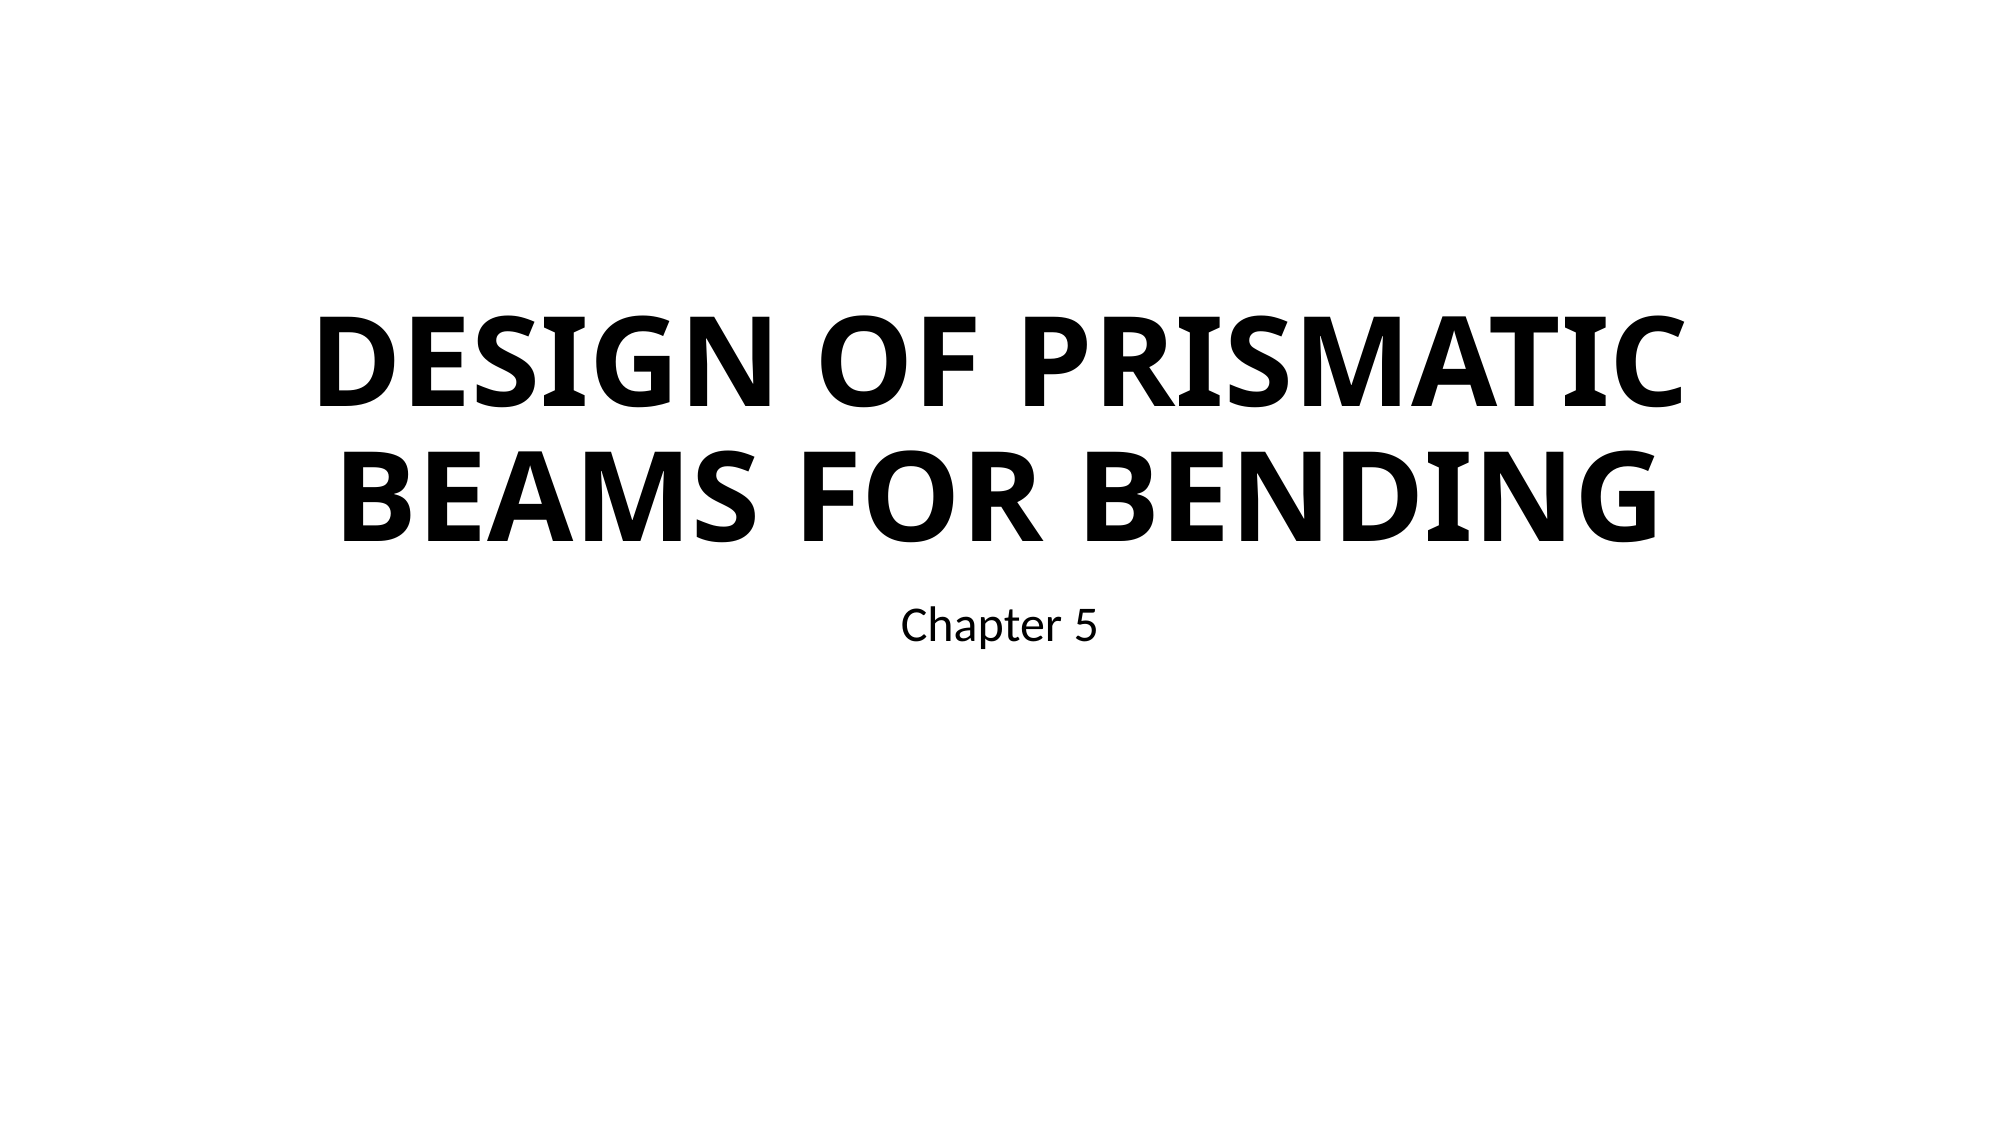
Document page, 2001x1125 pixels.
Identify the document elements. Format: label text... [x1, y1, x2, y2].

subtitle Chapter 5 [249, 590, 1750, 863]
title DESIGN OF PRISMATIC BEAMS FOR BENDING [249, 184, 1750, 576]
